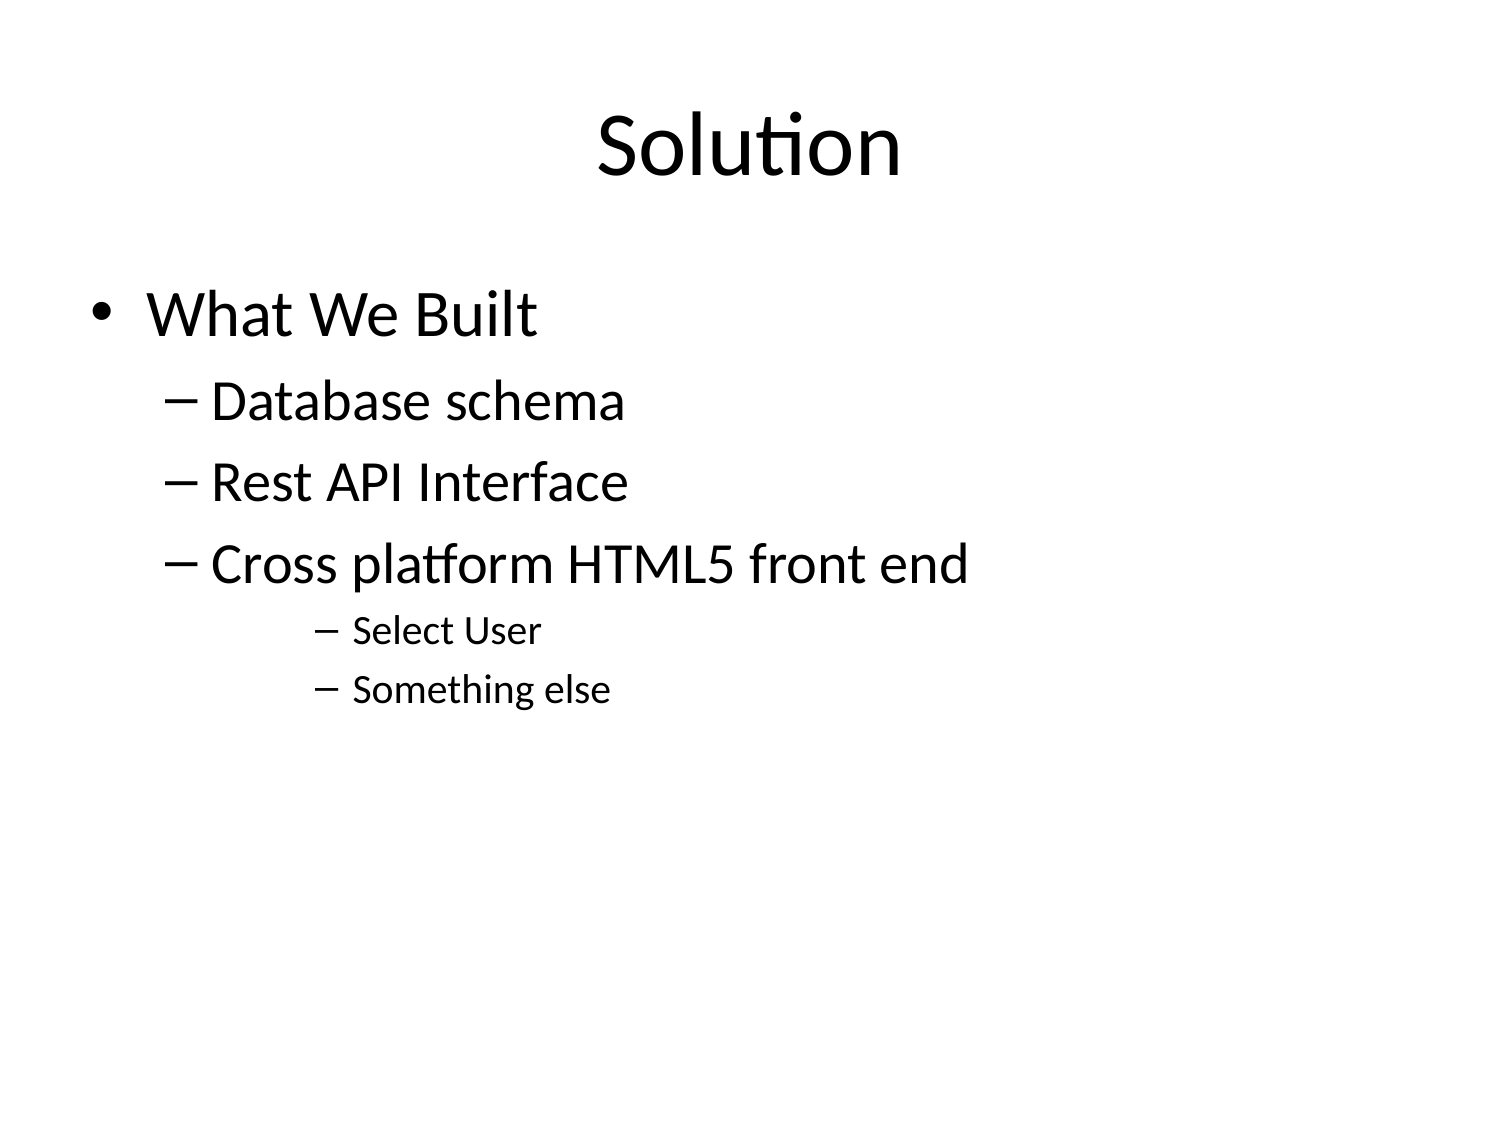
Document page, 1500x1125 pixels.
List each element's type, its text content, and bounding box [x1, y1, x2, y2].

title Solution [75, 45, 1425, 233]
list What We Built Database schema Rest API Interface Cross platform HTML5 front end Select User Something else [75, 262, 1425, 1005]
